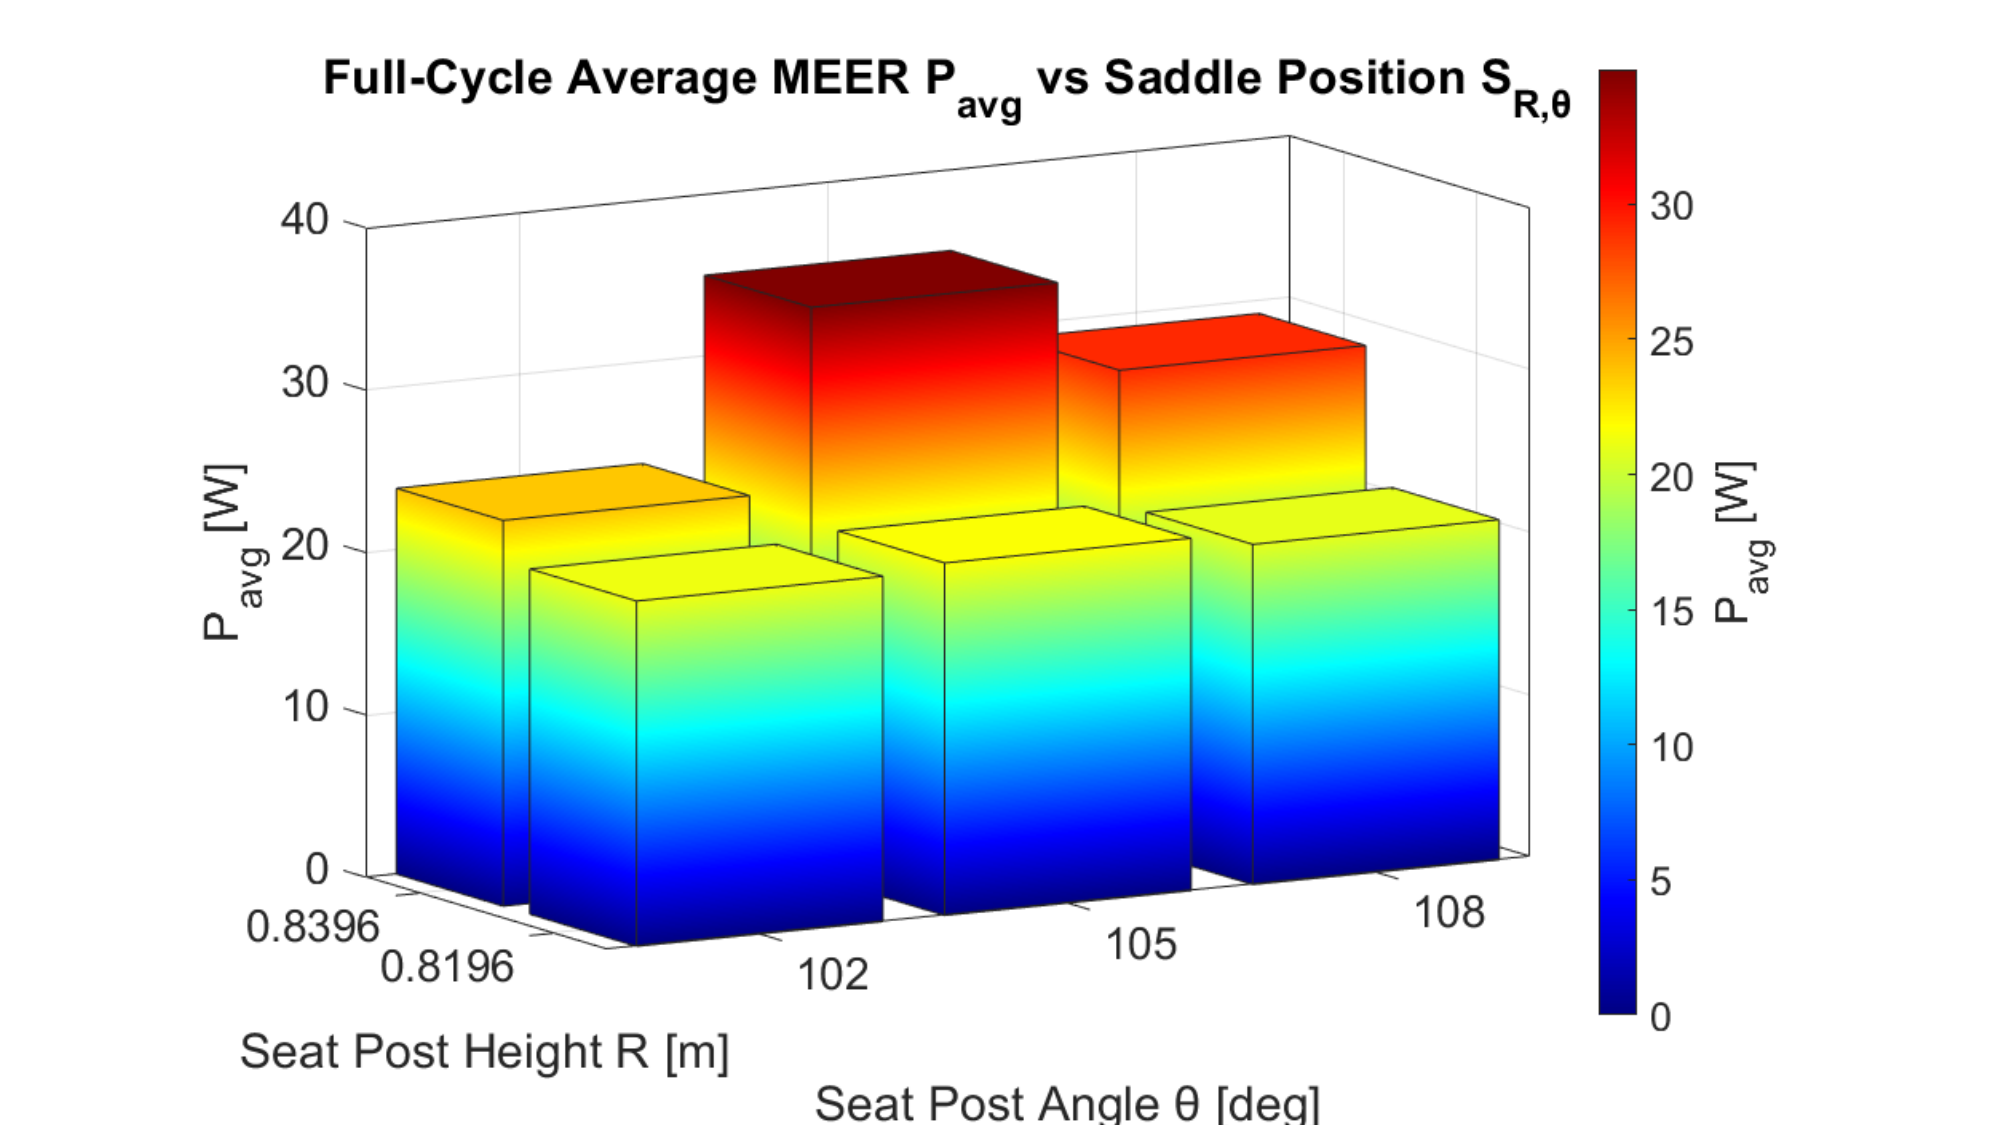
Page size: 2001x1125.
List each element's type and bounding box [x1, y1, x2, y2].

picture [171, 0, 1829, 1125]
